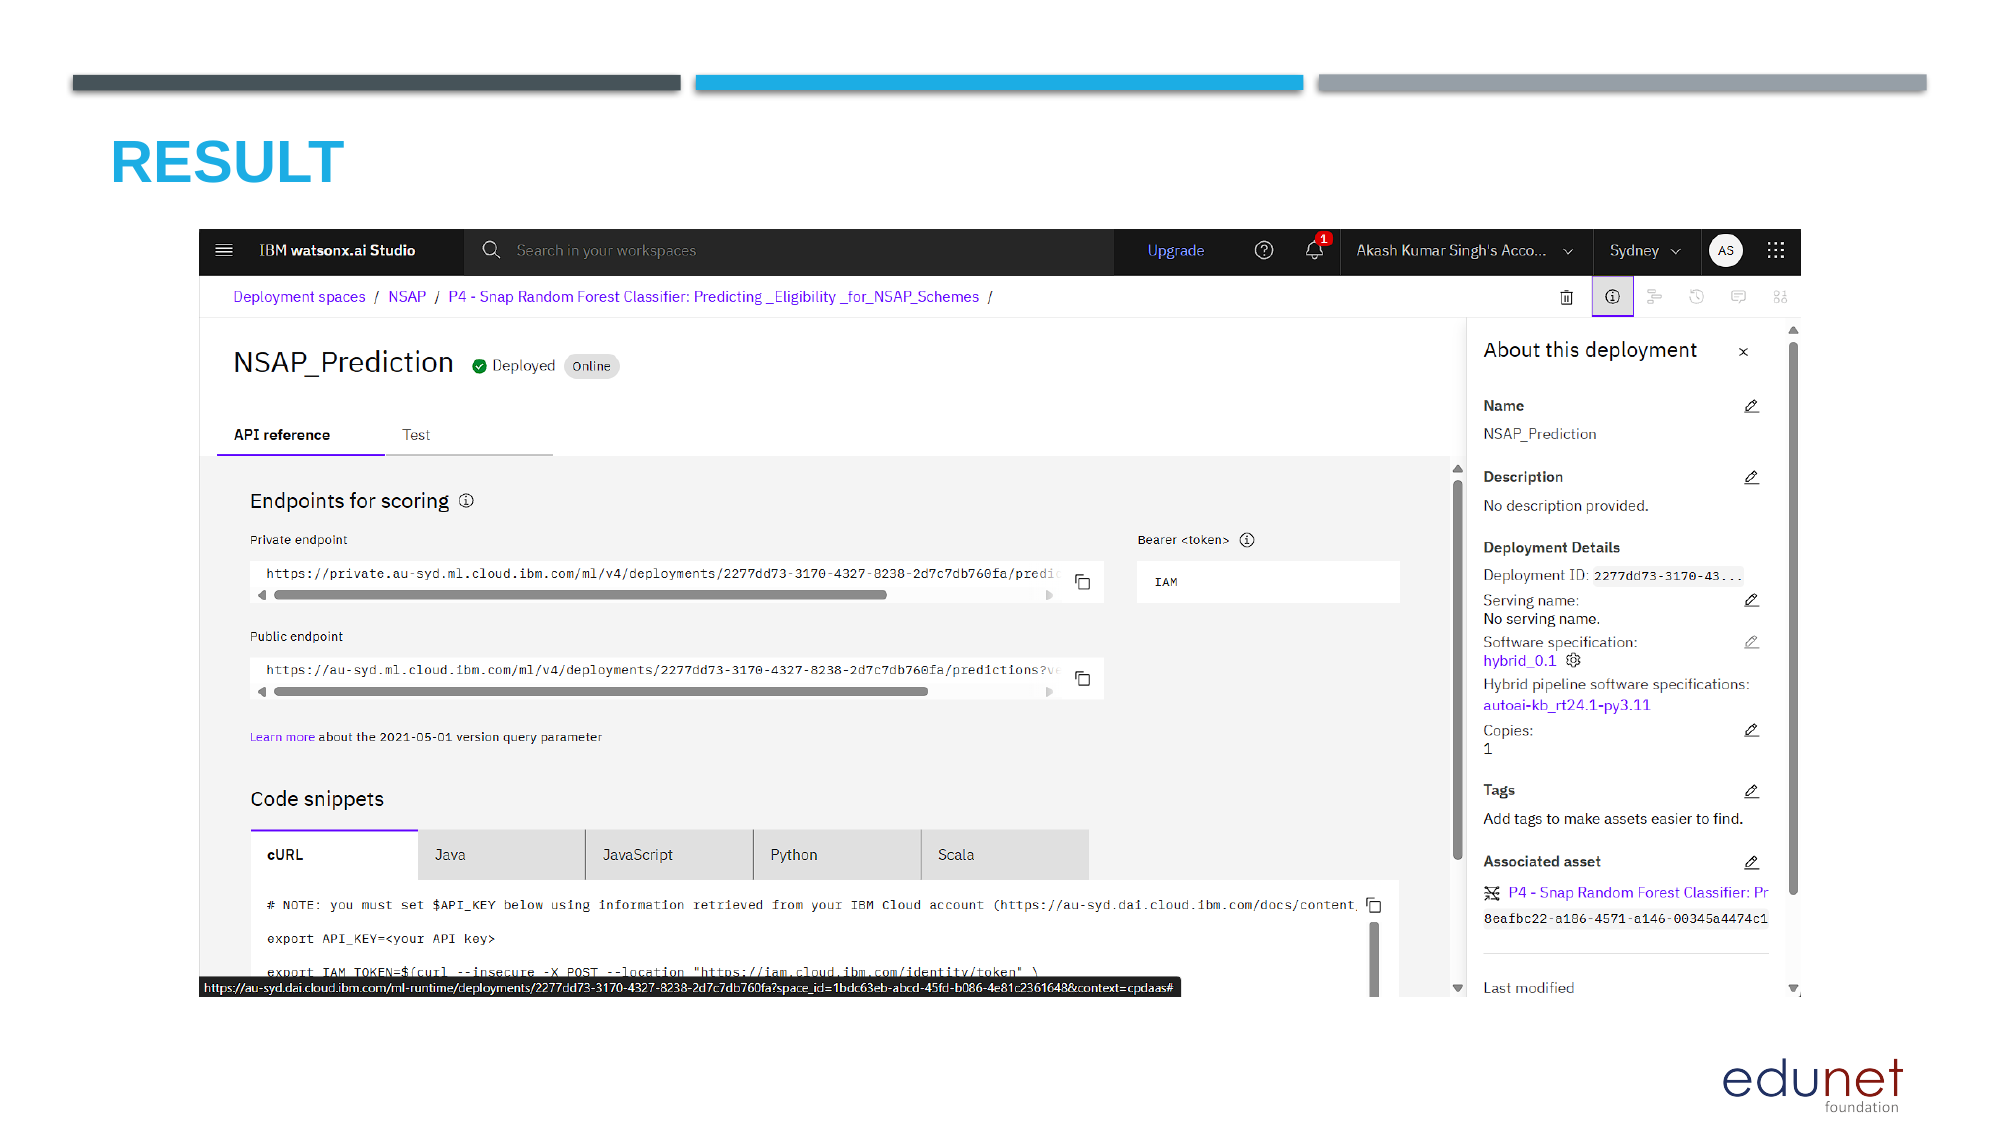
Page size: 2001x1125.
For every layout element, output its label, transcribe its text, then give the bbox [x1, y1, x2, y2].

title Result [95, 115, 1905, 203]
picture [1719, 1056, 1905, 1116]
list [199, 229, 1801, 997]
